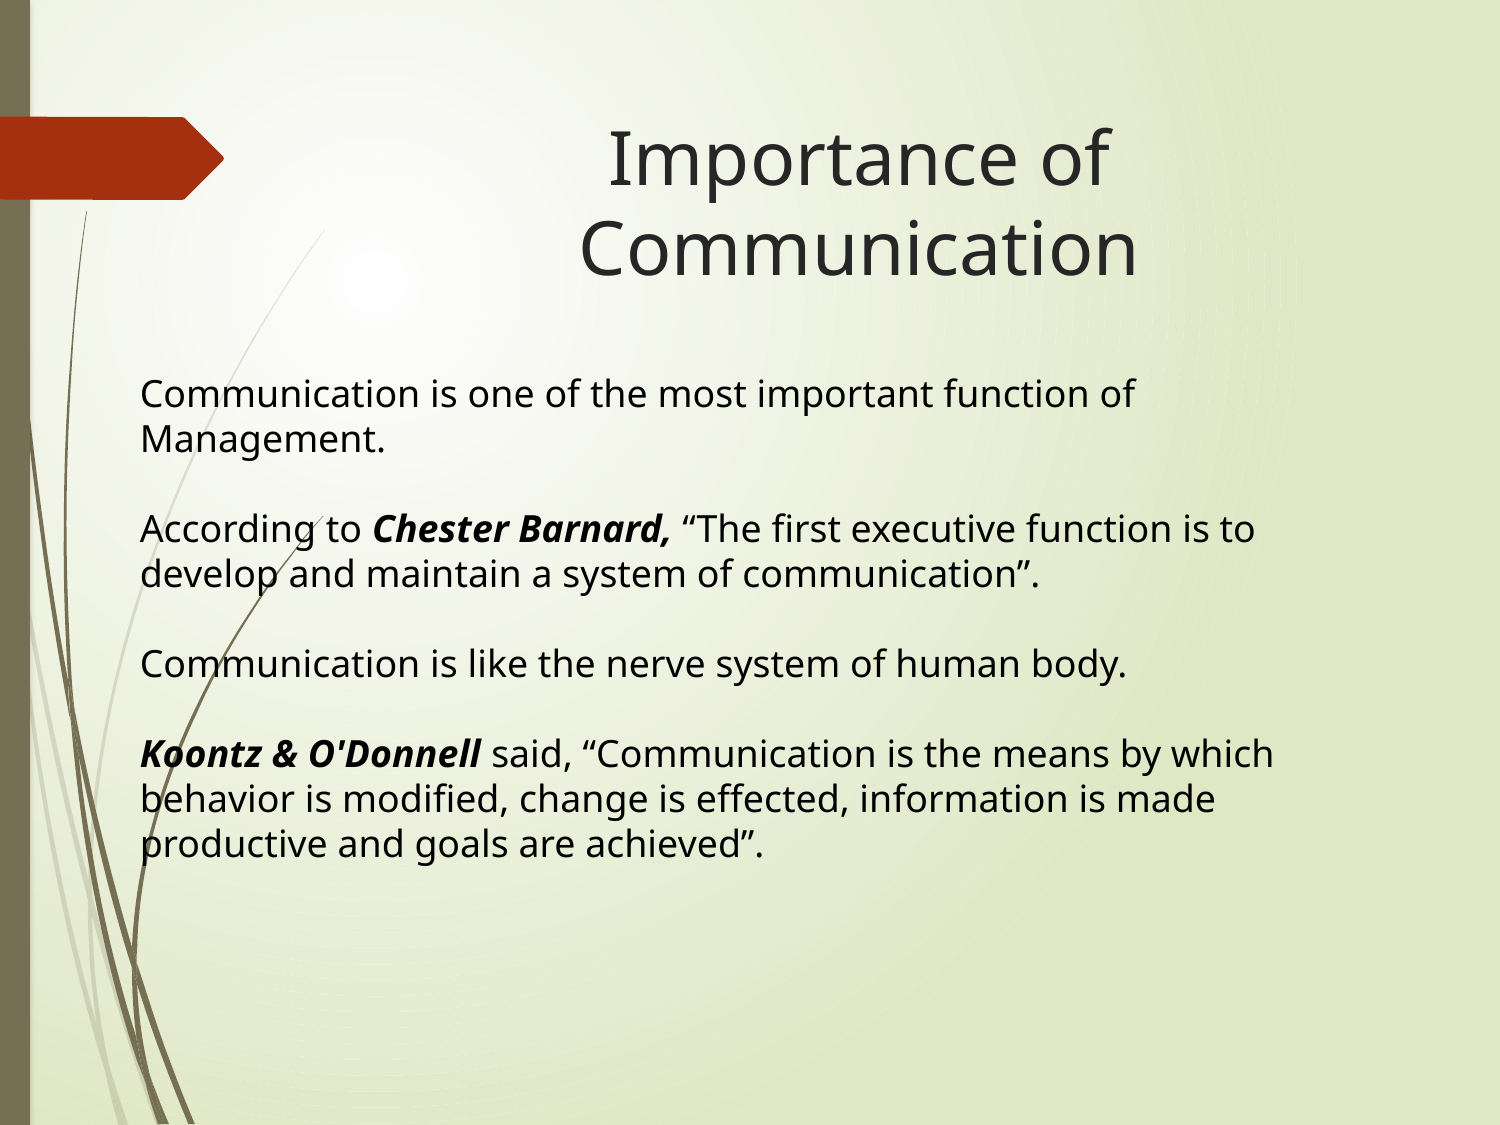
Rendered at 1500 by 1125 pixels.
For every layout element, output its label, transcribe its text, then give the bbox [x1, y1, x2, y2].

title Importance of Communication [319, 102, 1400, 313]
text_box Communication is one of the most important function of Management. According to Chester Barnard, “The first executive function is to develop and maintain a system of communication”. Communication is like the nerve system of human body. Koontz & O'Donnell said, “Communication is the means by which behavior is modified, change is effected, information is made productive and goals are achieved”. [124, 362, 1400, 918]
